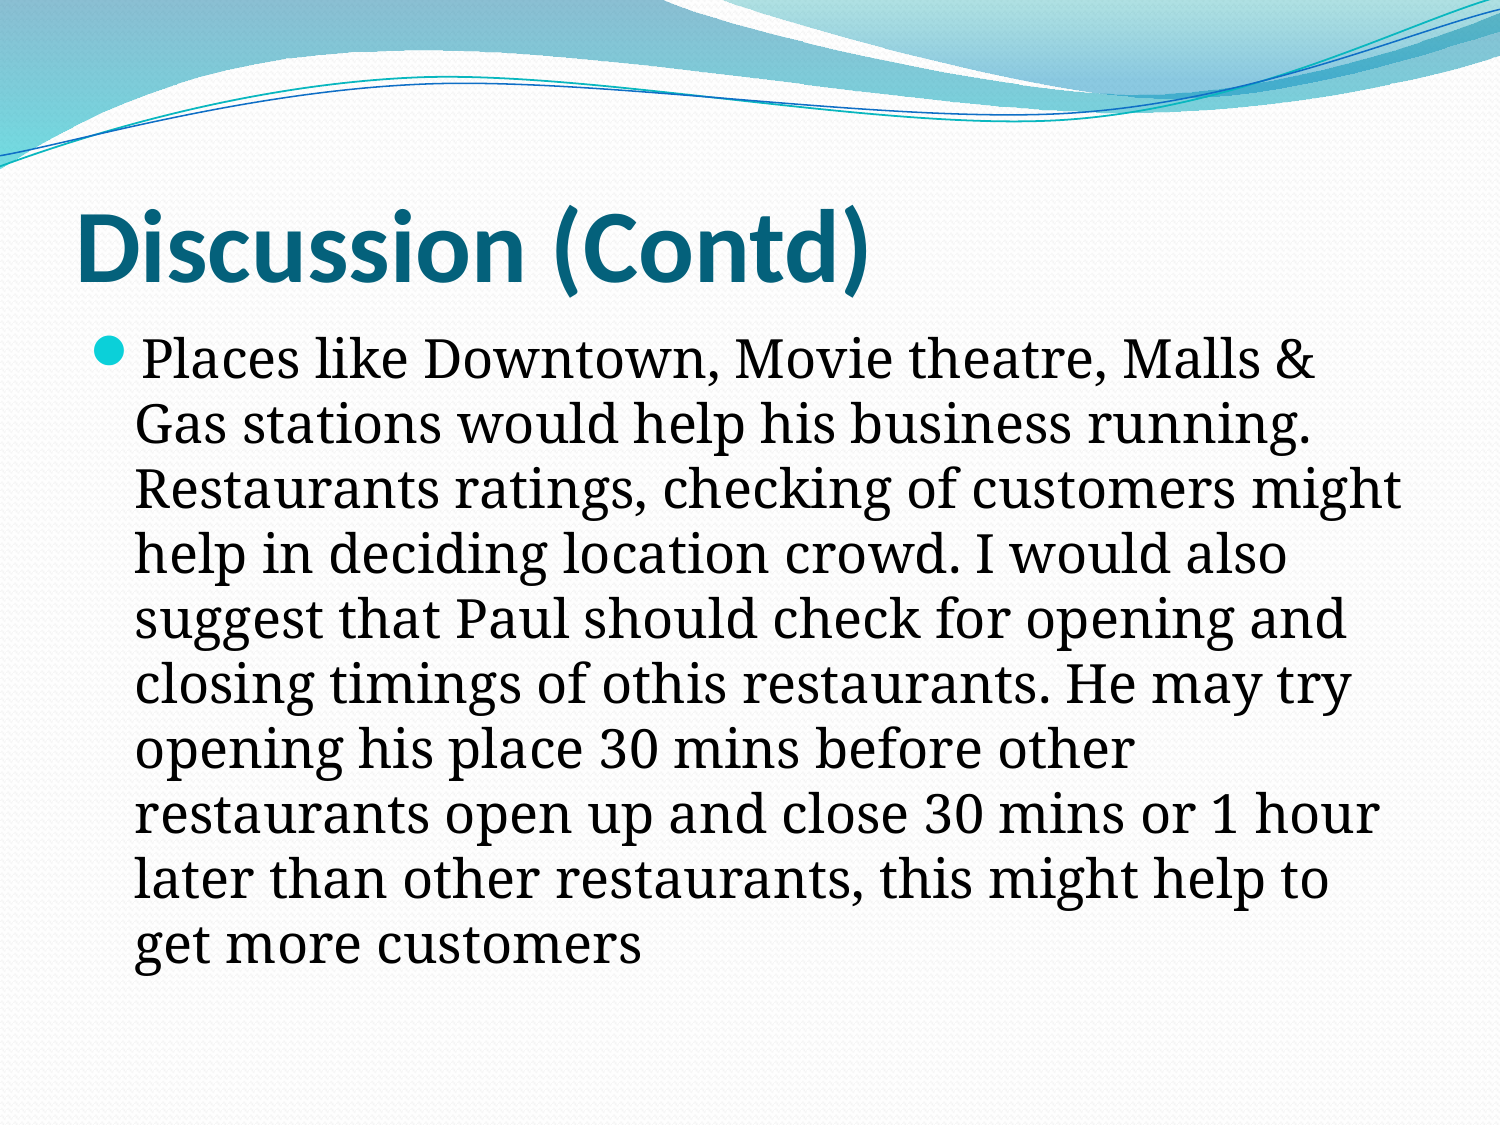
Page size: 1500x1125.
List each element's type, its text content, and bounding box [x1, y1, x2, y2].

list Places like Downtown, Movie theatre, Malls & Gas stations would help his business running. Restaurants ratings, checking of customers might help in deciding location crowd. I would also suggest that Paul should check for opening and closing timings of othis restaurants. He may try opening his place 30 mins before other restaurants open up and close 30 mins or 1 hour later than other restaurants, this might help to get more customers [75, 317, 1425, 1038]
title Discussion (Contd) [75, 115, 1425, 303]
